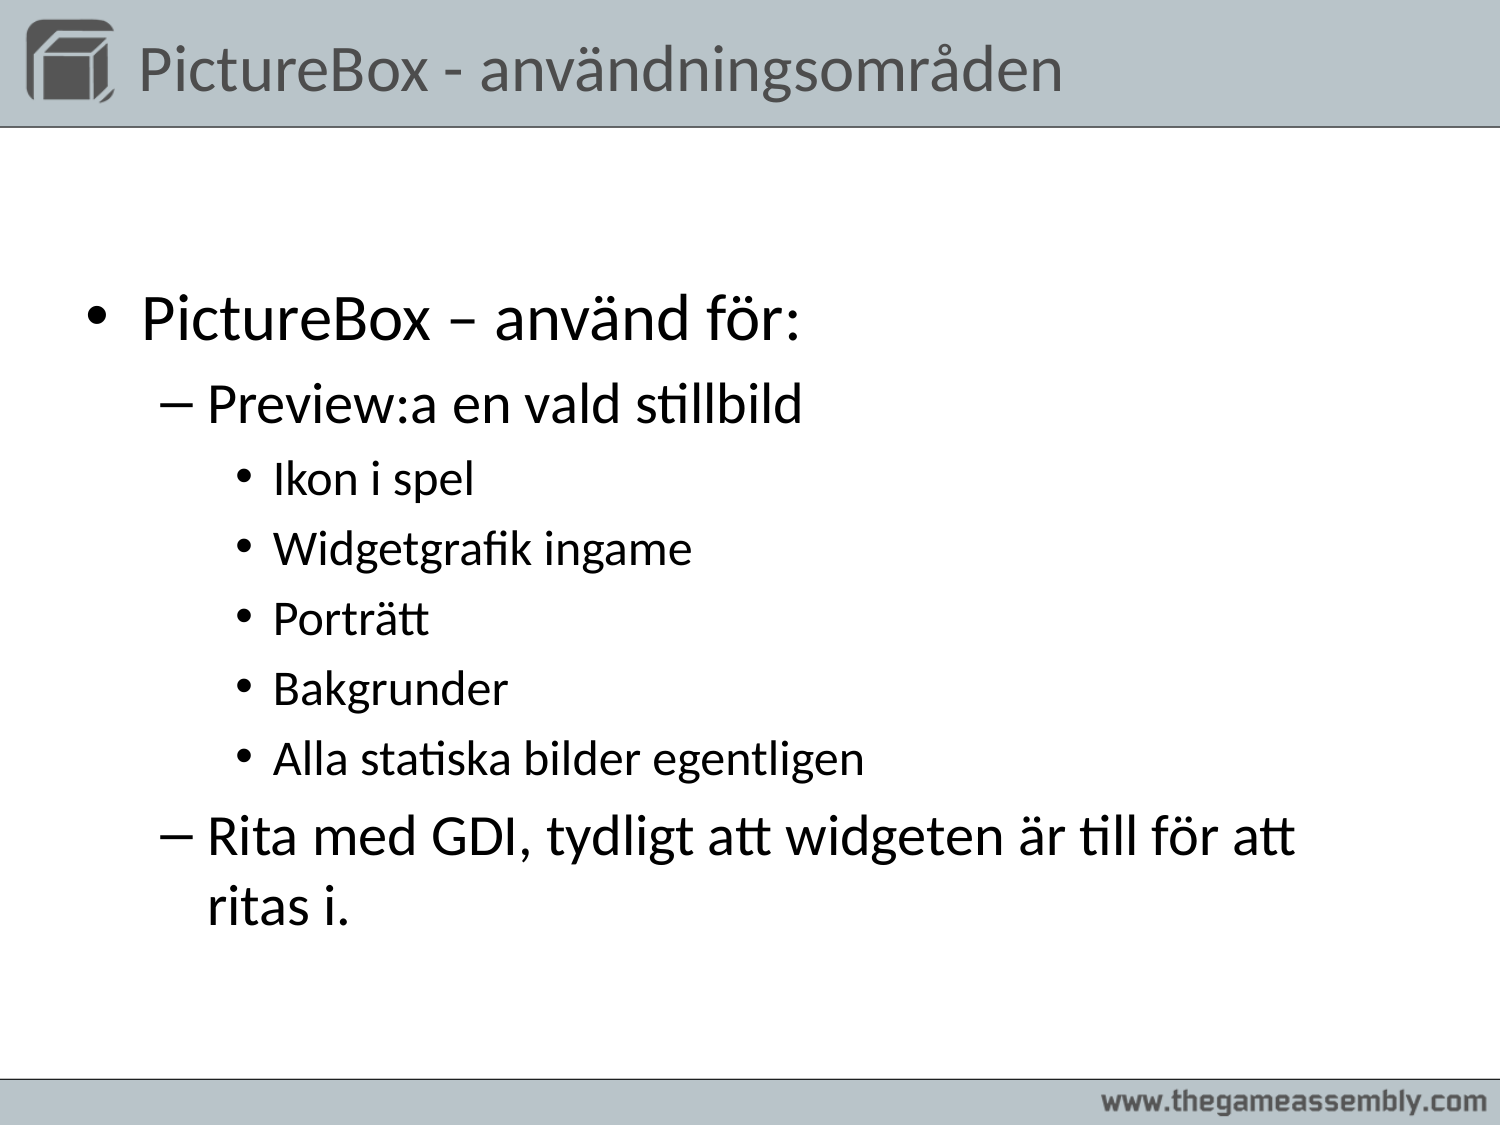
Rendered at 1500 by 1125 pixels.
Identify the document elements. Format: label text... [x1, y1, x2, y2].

title PictureBox - användningsområden [123, 0, 1500, 130]
picture [0, 0, 1500, 1125]
list PictureBox – använd för: Preview:a en vald stillbild Ikon i spel Widgetgrafik ingame Porträtt Bakgrunder Alla statiska bilder egentligen Rita med GDI, tydligt att widgeten är till för att ritas i. [70, 152, 1421, 1059]
